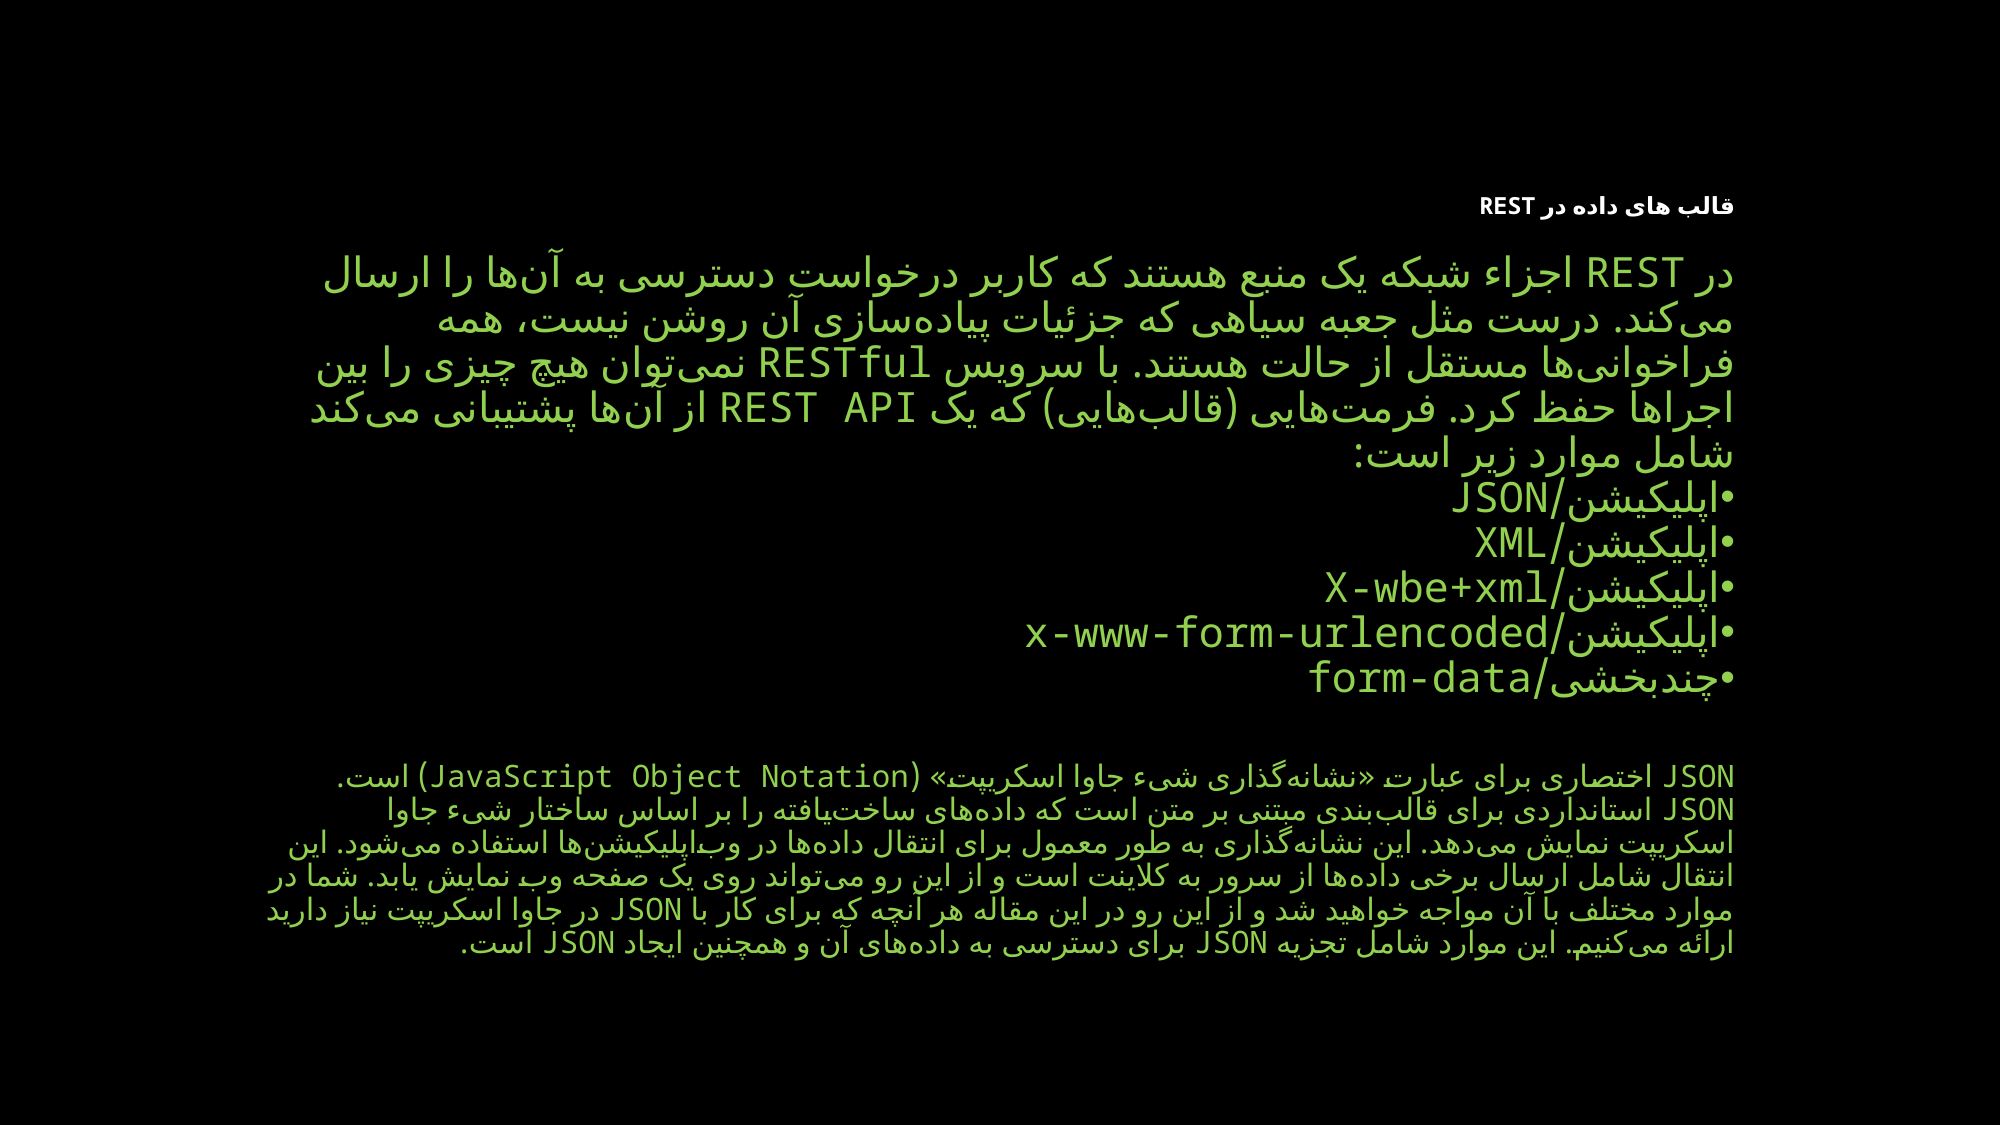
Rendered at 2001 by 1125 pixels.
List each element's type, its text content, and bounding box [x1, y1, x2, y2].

title قالب های داده در REST [249, 184, 1750, 243]
list در REST اجزاء شبکه یک منبع هستند که کاربر درخواست دسترسی به آن‌ها را ارسال می‌کند. درست مثل جعبه سیاهی که جزئیات پیاده‌سازی آن روشن نیست، همه فراخوانی‌ها مستقل از حالت هستند. با سرویس RESTful نمی‌توان هیچ چیزی را بین اجراها حفظ کرد. فرمت‌هایی (قالب‌هایی) که یک REST API از آن‌ها پشتیبانی می‌کند شامل موارد زیر است: اپلیکیشن/JSON اپلیکیشن/XML اپلیکیشن/X-wbe+xml اپلیکیشن/x-www-form-urlencoded چندبخشی/form-data [249, 243, 1750, 729]
text_box JSON اختصاری برای عبارت «نشانه‌گذاری شیء جاوا اسکریپت» (JavaScript Object Notation) است. JSON استانداردی برای قالب‌بندی مبتنی بر متن است که داده‌های ساخت‌یافته را بر اساس ساختار شیء جاوا اسکریپت نمایش می‌دهد. این نشانه‌گذاری به طور معمول برای انتقال داده‌ها در وب‌اپلیکیشن‌ها استفاده می‌شود. این انتقال شامل ارسال برخی داده‌ها از سرور به کلاینت است و از این رو می‌تواند روی یک صفحه وب نمایش یابد. شما در موارد مختلف با آن مواجه خواهید شد و از این رو در این مقاله هر آنچه که برای کار با JSON در جاوا اسکریپت نیاز دارید ارائه می‌کنیم. این موارد شامل تجزیه JSON برای دسترسی به داده‌های آن و همچنین ایجاد JSON است. [249, 752, 1750, 1000]
